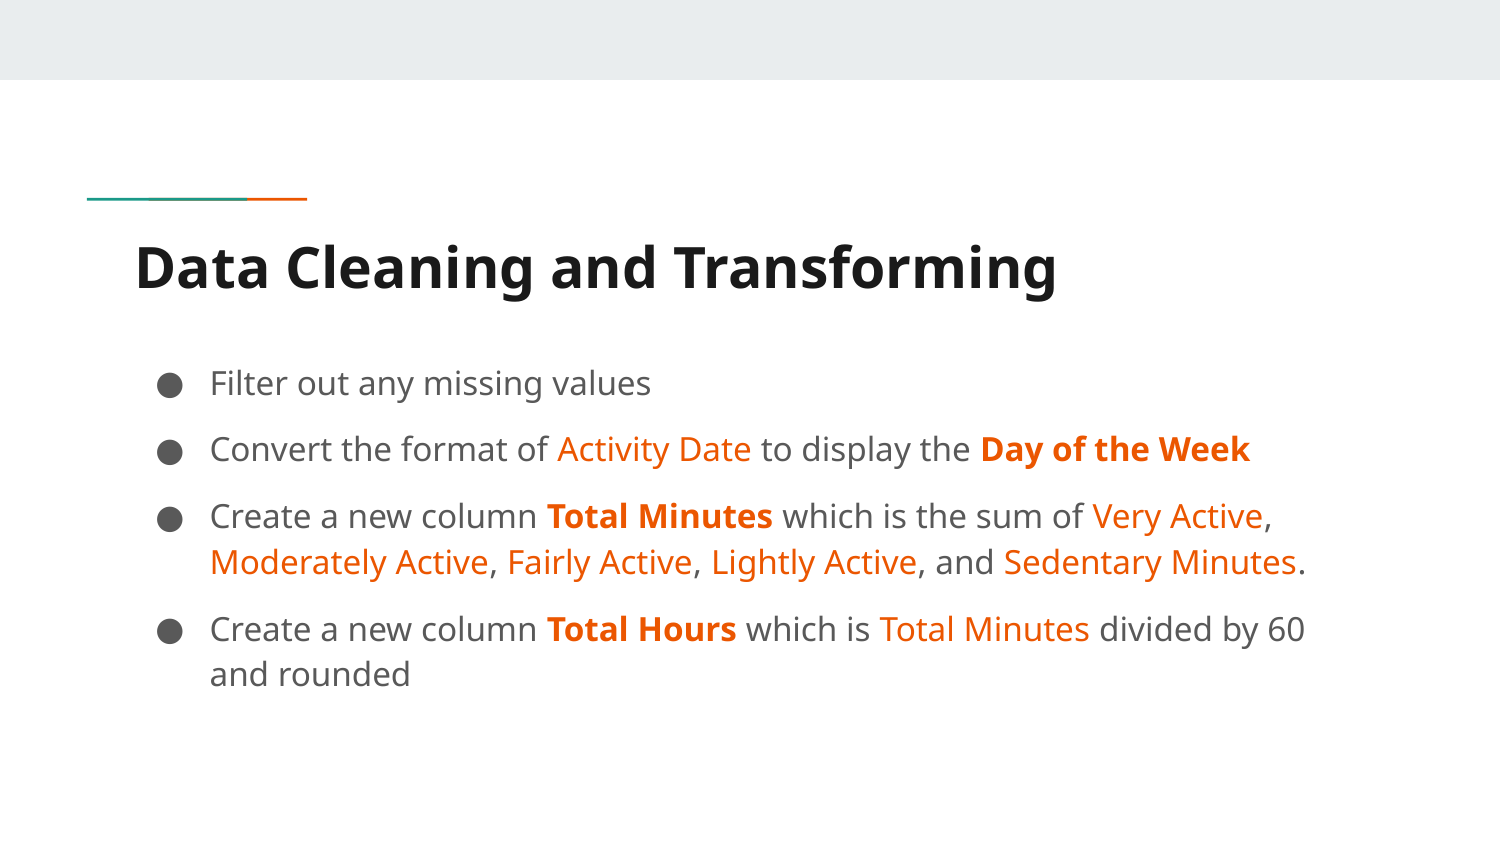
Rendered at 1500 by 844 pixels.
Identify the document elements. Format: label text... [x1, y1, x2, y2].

title Data Cleaning and Transforming [119, 216, 1381, 305]
list Filter out any missing values Convert the format of Activity Date to display the Day of the Week Create a new column Total Minutes which is the sum of Very Active, Moderately Active, Fairly Active, Lightly Active, and Sedentary Minutes. Create a new column Total Hours which is Total Minutes divided by 60 and rounded [119, 341, 1381, 712]
